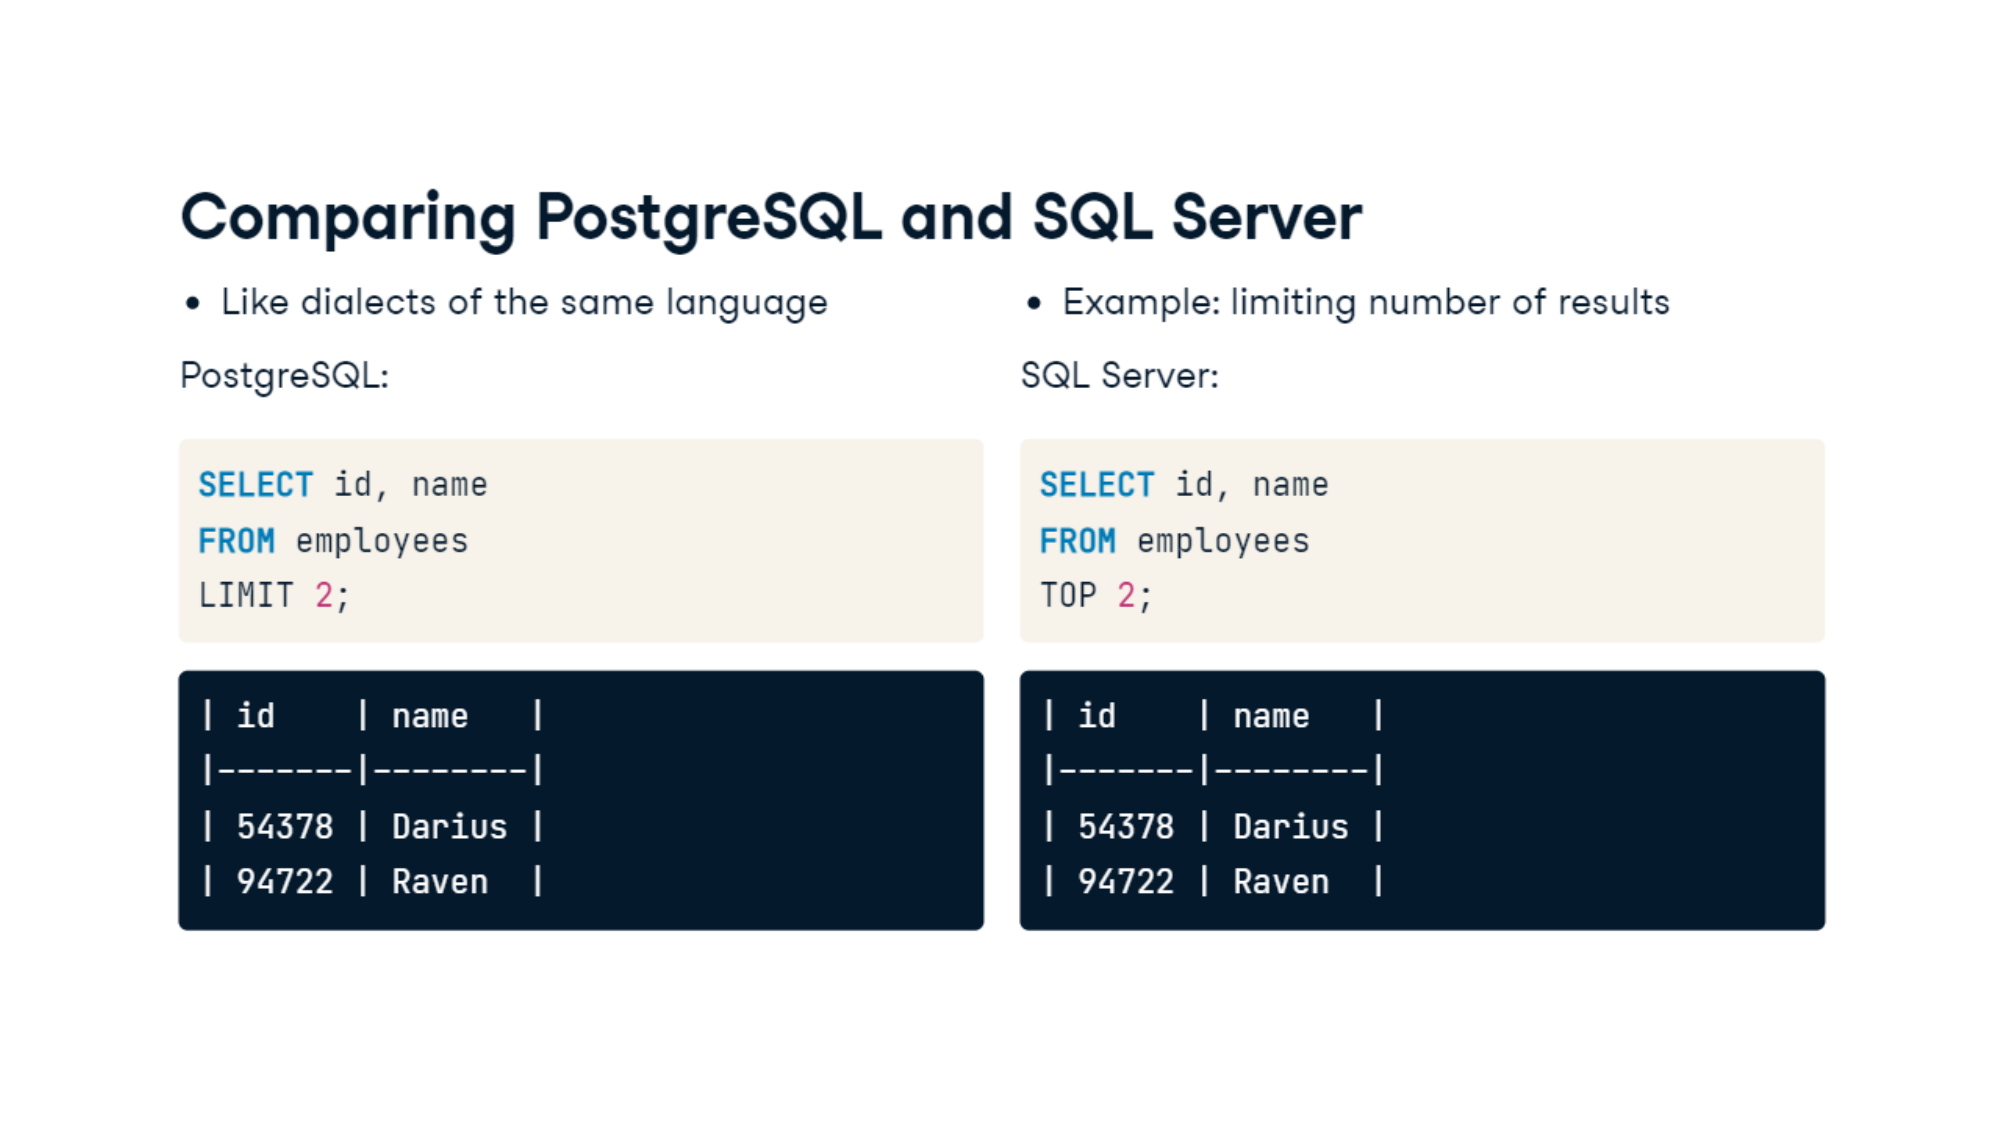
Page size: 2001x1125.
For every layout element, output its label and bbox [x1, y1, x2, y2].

picture [150, 172, 1850, 953]
